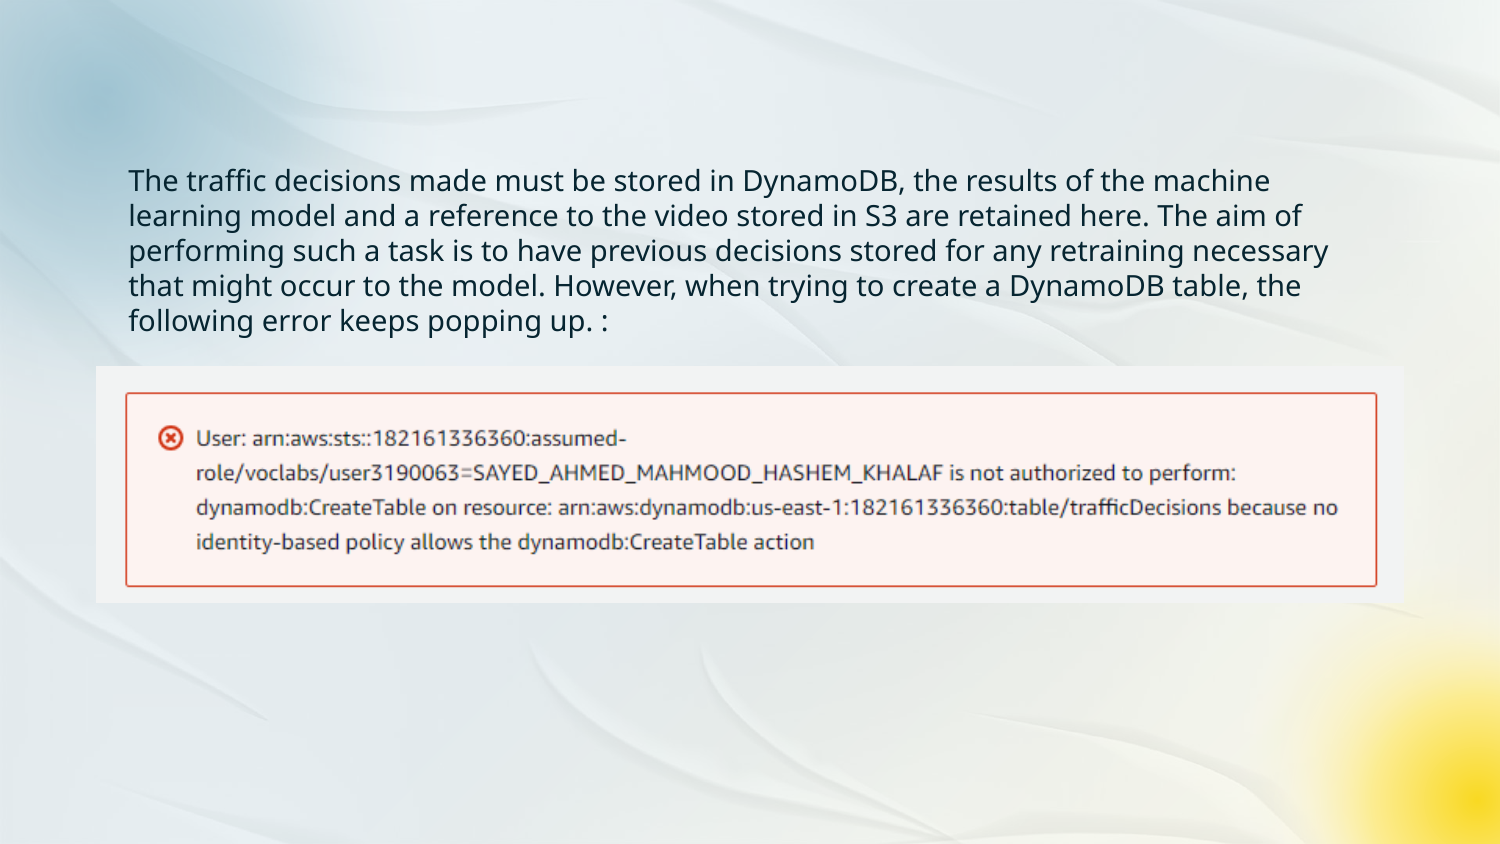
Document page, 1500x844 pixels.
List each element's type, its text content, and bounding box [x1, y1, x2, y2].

text_box The traffic decisions made must be stored in DynamoDB, the results of the machine learning model and a reference to the video stored in S3 are retained here. The aim of performing such a task is to have previous decisions stored for any retraining necessary that might occur to the model. However, when trying to create a DynamoDB table, the following error keeps popping up. : [128, 162, 1372, 325]
picture [96, 366, 1404, 603]
